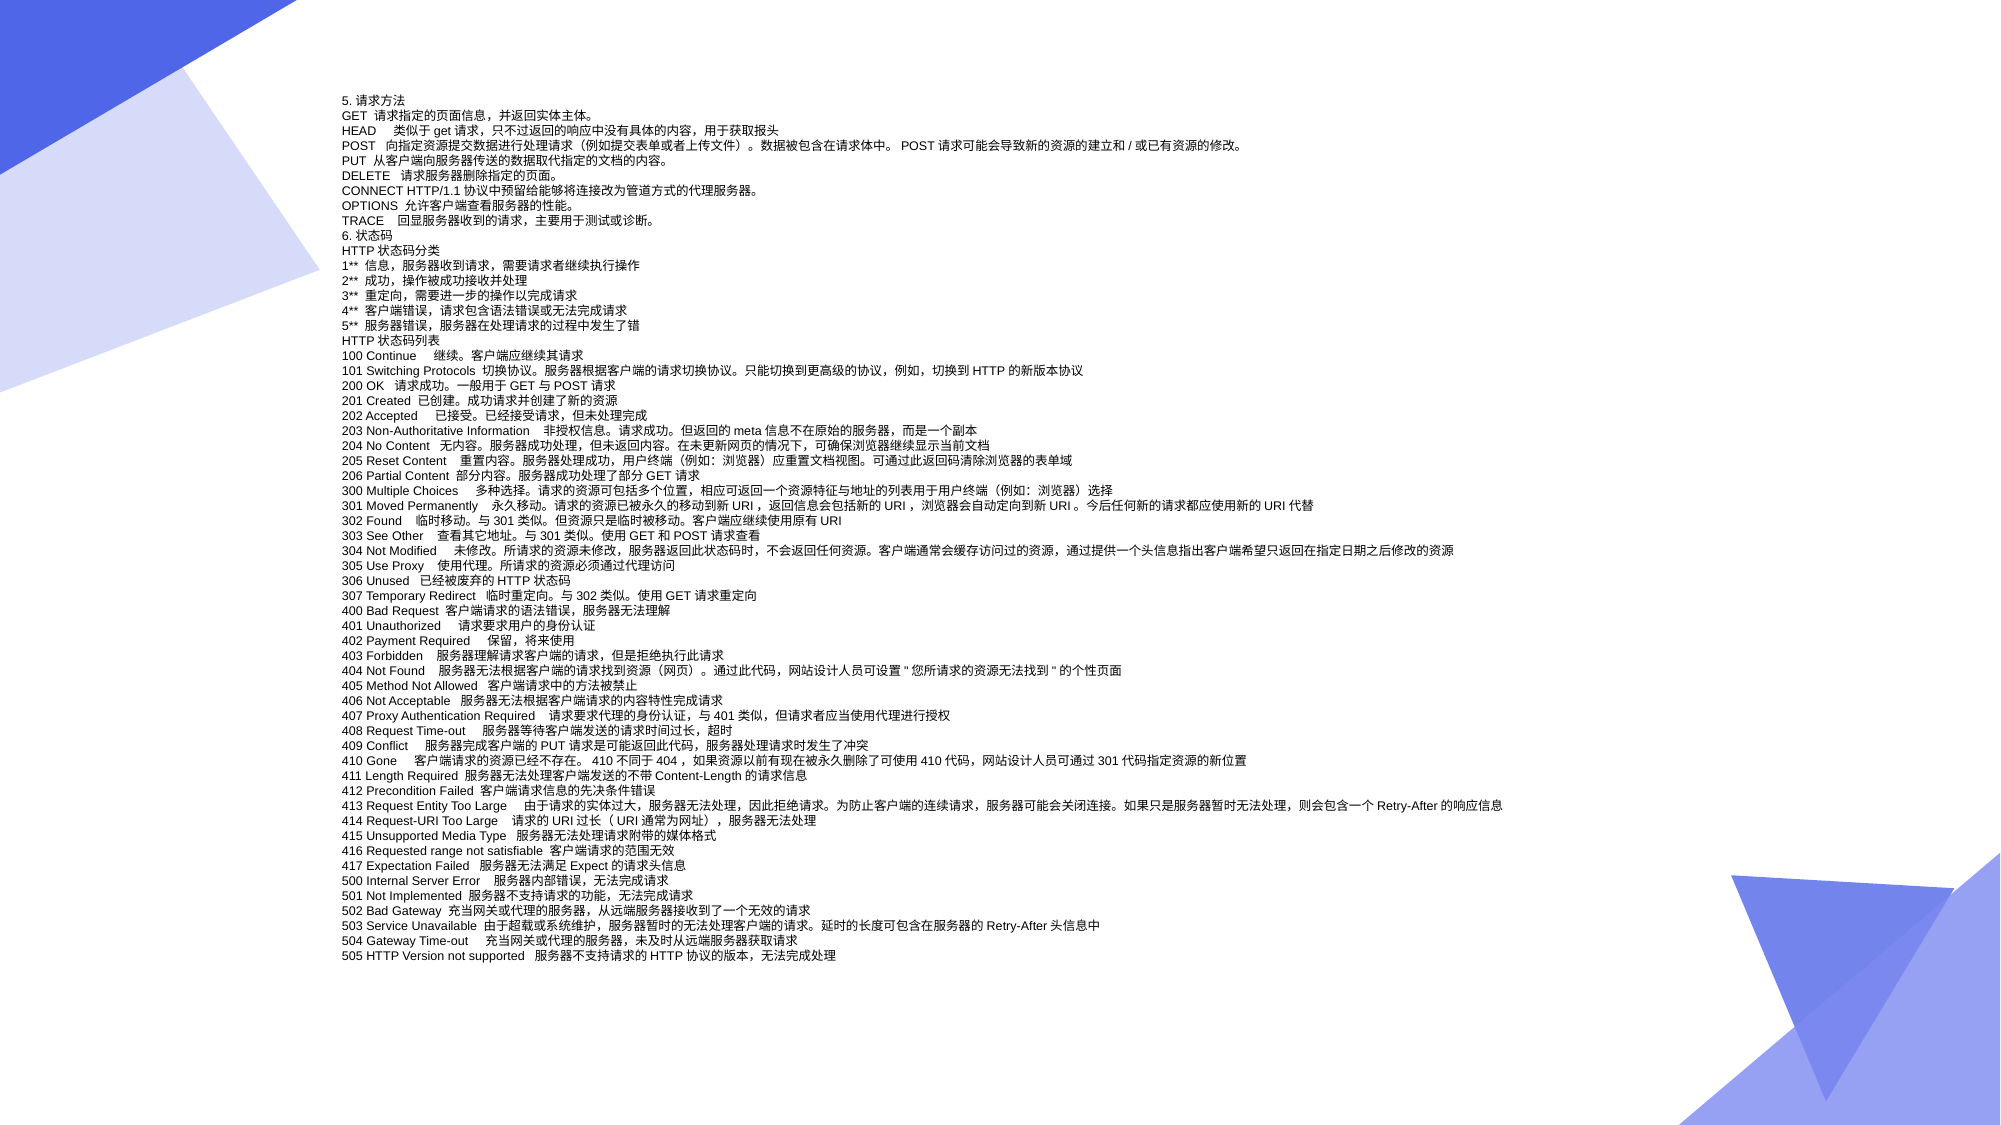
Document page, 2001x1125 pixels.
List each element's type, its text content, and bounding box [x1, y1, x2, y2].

text_box [276, 232, 327, 293]
text_box 5.请求方法 GET 请求指定的页面信息，并返回实体主体。 HEAD 类似于get请求，只不过返回的响应中没有具体的内容，用于获取报头 POST 向指定资源提交数据进行处理请求（例如提交表单或者上传文件）。数据被包含在请求体中。POST请求可能会导致新的资源的建立和/或已有资源的修改。 PUT 从客户端向服务器传送的数据取代指定的文档的内容。 DELETE 请求服务器删除指定的页面。 CONNECT HTTP/1.1协议中预留给能够将连接改为管道方式的代理服务器。 OPTIONS 允许客户端查看服务器的性能。 TRACE 回显服务器收到的请求，主要用于测试或诊断。 6.状态码 HTTP状态码分类 1** 信息，服务器收到请求，需要请求者继续执行操作 2** 成功，操作被成功接收并处理 3** 重定向，需要进一步的操作以完成请求 4** 客户端错误，请求包含语法错误或无法完成请求 5** 服务器错误，服务器在处理请求的过程中发生了错 HTTP状态码列表 100 Continue 继续。客户端应继续其请求 101 Switching Protocols 切换协议。服务器根据客户端的请求切换协议。只能切换到更高级的协议，例如，切换到HTTP的新版本协议 200 OK 请求成功。一般用于GET与POST请求 201 Created 已创建。成功请求并创建了新的资源 202 Accepted 已接受。已经接受请求，但未处理完成 203 Non-Authoritative Information 非授权信息。请求成功。但返回的meta信息不在原始的服务器，而是一个副本 204 No Content 无内容。服务器成功处理，但未返回内容。在未更新网页的情况下，可确保浏览器继续显示当前文档 205 Reset Content 重置内容。服务器处理成功，用户终端（例如：浏览器）应重置文档视图。可通过此返回码清除浏览器的表单域 206 Partial Content 部分内容。服务器成功处理了部分GET请求 300 Multiple Choices 多种选择。请求的资源可包括多个位置，相应可返回一个资源特征与地址的列表用于用户终端（例如：浏览器）选择 301 Moved Permanently 永久移动。请求的资源已被永久的移动到新URI，返回信息会包括新的URI，浏览器会自动定向到新URI。今后任何新的请求都应使用新的URI代替 302 Found 临时移动。与301类似。但资源只是临时被移动。客户端应继续使用原有URI 303 See Other 查看其它地址。与301类似。使用GET和POST请求查看 304 Not Modified 未修改。所请求的资源未修改，服务器返回此状态码时，不会返回任何资源。客户端通常会缓存访问过的资源，通过提供一个头信息指出客户端希望只返回在指定日期之后修改的资源 305 Use Proxy 使用代理。所请求的资源必须通过代理访问 306 Unused 已经被废弃的HTTP状态码 307 Temporary Redirect 临时重定向。与302类似。使用GET请求重定向 400 Bad Request 客户端请求的语法错误，服务器无法理解 401 Unauthorized 请求要求用户的身份认证 402 Payment Required 保留，将来使用 403 Forbidden 服务器理解请求客户端的请求，但是拒绝执行此请求 404 Not Found 服务器无法根据客户端的请求找到资源（网页）。通过此代码，网站设计人员可设置"您所请求的资源无法找到"的个性页面 405 Method Not Allowed 客户端请求中的方法被禁止 406 Not Acceptable 服务器无法根据客户端请求的内容特性完成请求 407 Proxy Authentication Required 请求要求代理的身份认证，与401类似，但请求者应当使用代理进行授权 408 Request Time-out 服务器等待客户端发送的请求时间过长，超时 409 Conflict 服务器完成客户端的PUT请求是可能返回此代码，服务器处理请求时发生了冲突 410 Gone 客户端请求的资源已经不存在。410不同于404，如果资源以前有现在被永久删除了可使用410代码，网站设计人员可通过301代码指定资源的新位置 411 Length Required 服务器无法处理客户端发送的不带Content-Length的请求信息 412 Precondition Failed 客户端请求信息的先决条件错误 413 Request Entity Too Large 由于请求的实体过大，服务器无法处理，因此拒绝请求。为防止客户端的连续请求，服务器可能会关闭连接。如果只是服务器暂时无法处理，则会包含一个Retry-After的响应信息 414 Request-URI Too Large 请求的URI过长（URI通常为网址），服务器无法处理 415 Unsupported Media Type 服务器无法处理请求附带的媒体格式 416 Requested range not satisfiable 客户端请求的范围无效 417 Expectation Failed 服务器无法满足Expect的请求头信息 500 Internal Server Error 服务器内部错误，无法完成请求 501 Not Implemented 服务器不支持请求的功能，无法完成请求 502 Bad Gateway 充当网关或代理的服务器，从远端服务器接收到了一个无效的请求 503 Service Unavailable 由于超载或系统维护，服务器暂时的无法处理客户端的请求。延时的长度可包含在服务器的Retry-After头信息中 504 Gateway Time-out 充当网关或代理的服务器，未及时从远端服务器获取请求 505 HTTP Version not supported 服务器不支持请求的HTTP协议的版本，无法完成处理 [327, 85, 1612, 971]
